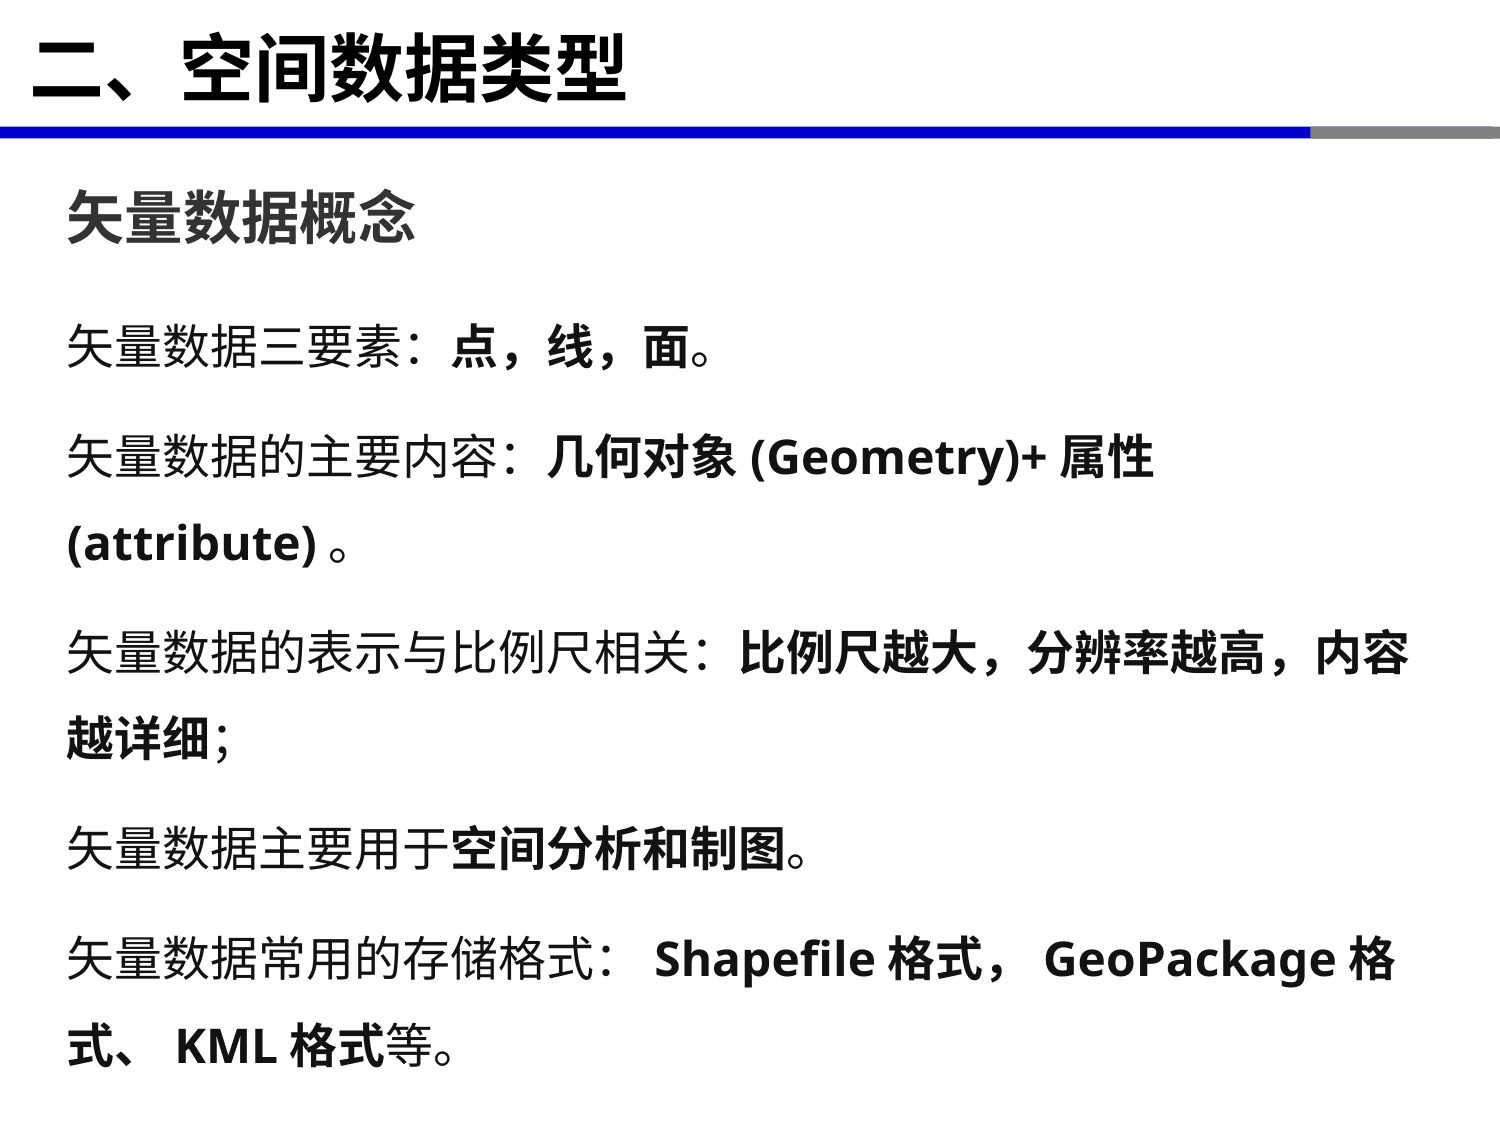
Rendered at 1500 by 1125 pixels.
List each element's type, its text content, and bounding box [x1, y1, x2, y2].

text_box 矢量数据三要素：点，线，面。 矢量数据的主要内容：几何对象(Geometry)+属性(attribute)。 矢量数据的表示与比例尺相关：比例尺越大，分辨率越高，内容越详细； 矢量数据主要用于空间分析和制图。 矢量数据常用的存储格式：Shapefile格式，GeoPackage格式、KML格式等。 [52, 280, 1448, 1081]
title 二、空间数据类型 [0, 1, 1479, 132]
text_box 矢量数据概念 [52, 138, 1448, 259]
